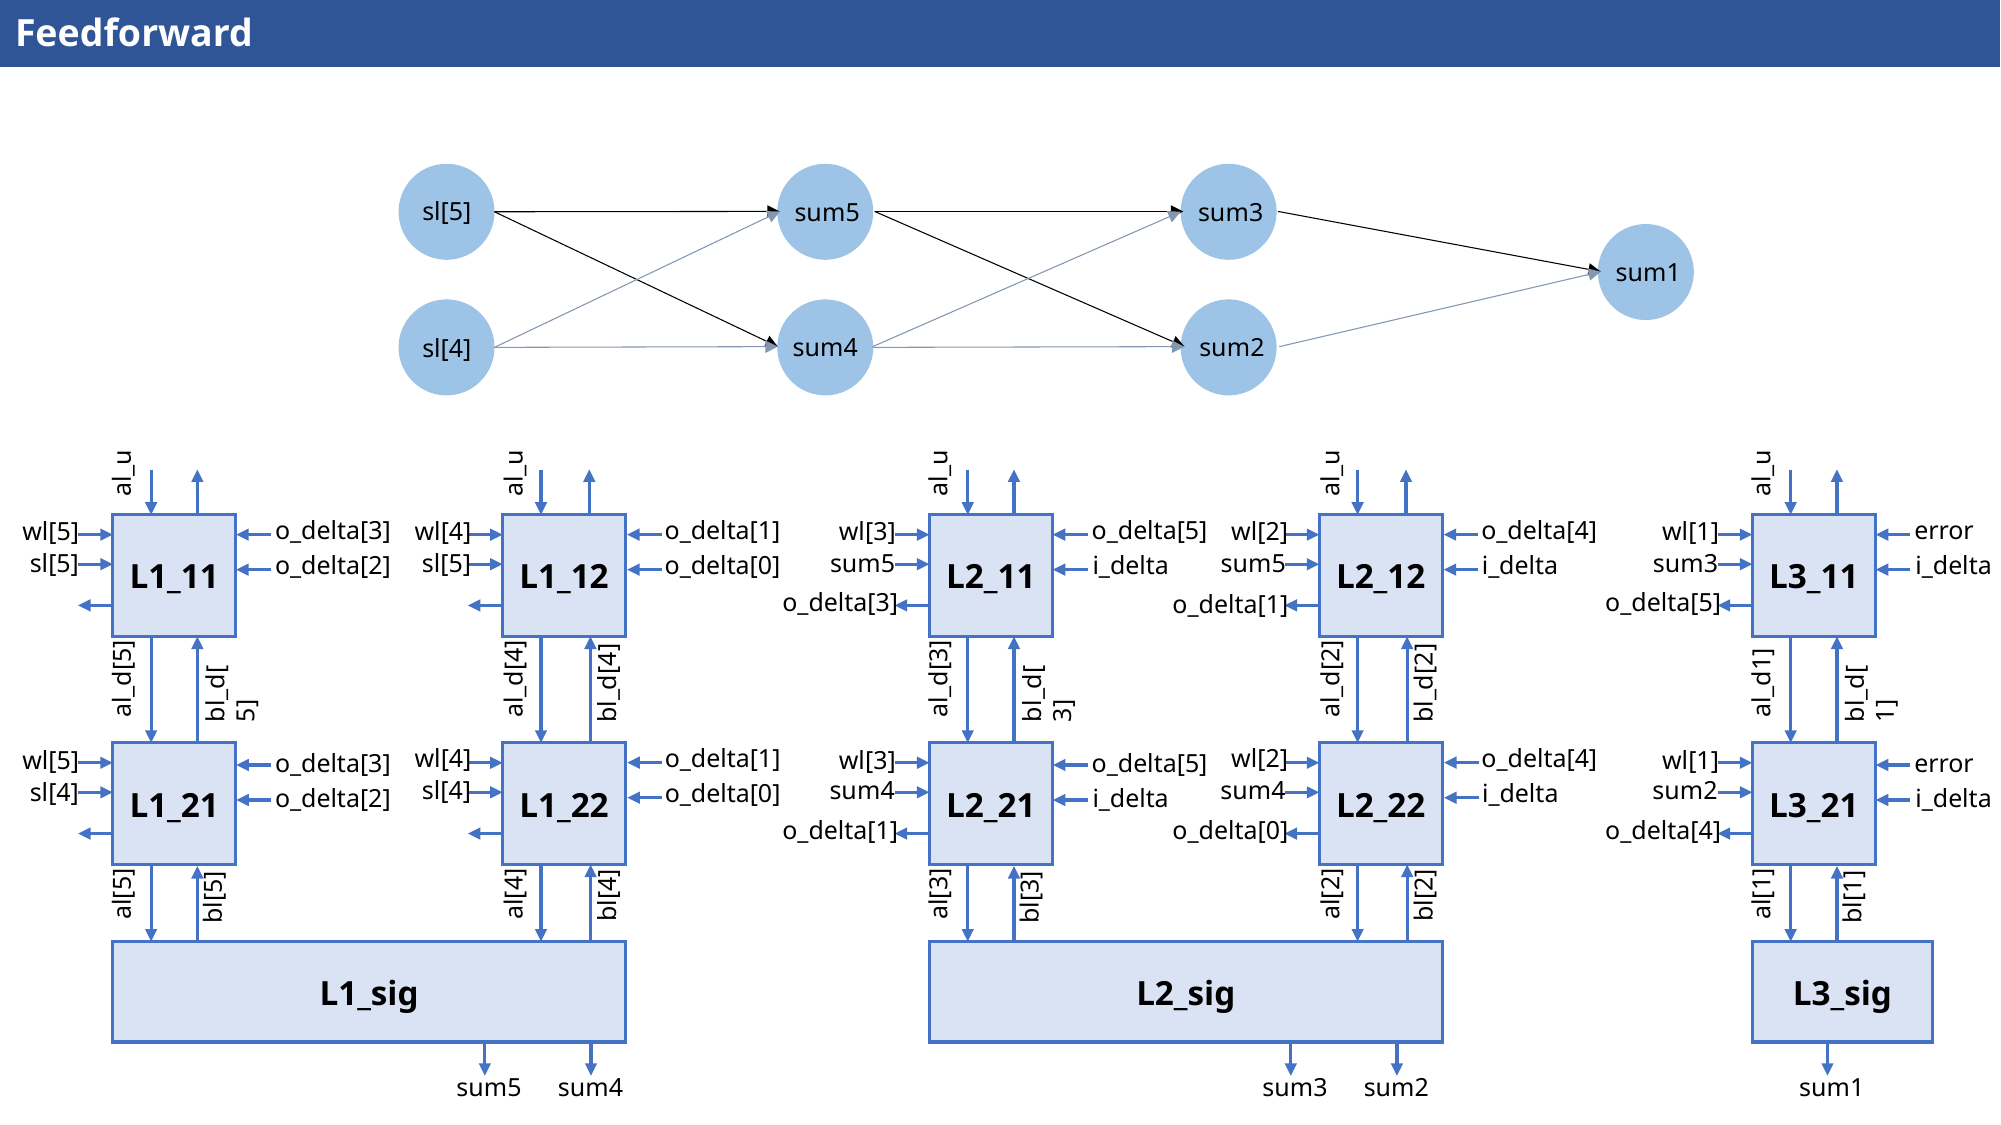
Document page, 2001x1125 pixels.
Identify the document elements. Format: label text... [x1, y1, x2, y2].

text_box al[3] [915, 870, 967, 935]
text_box sum3 [1183, 189, 1279, 234]
text_box o_delta[2] [260, 775, 406, 820]
text_box o_delta[5] [1076, 740, 1223, 785]
text_box sum5 [815, 539, 910, 578]
text_box wl[1] [1647, 508, 1734, 553]
text_box i_delta [1077, 775, 1184, 820]
text_box bl_d[4] [591, 645, 645, 738]
text_box o_delta[1] [767, 807, 913, 853]
text_box wl[3] [824, 736, 911, 782]
text_box wl[3] [824, 508, 911, 553]
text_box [1277, 271, 1603, 347]
text_box o_delta[2] [260, 542, 406, 587]
text_box L2_12 [1318, 514, 1443, 638]
text_box bl_d[2] [1400, 645, 1407, 738]
text_box sum2 [1184, 324, 1280, 369]
text_box Feedforward [0, 1, 268, 62]
text_box wl[2] [1223, 508, 1303, 553]
text_box [0, 0, 2000, 67]
text_box al[5] [98, 870, 151, 935]
text_box sum3 [1247, 1064, 1343, 1109]
text_box L3_sig [1751, 940, 1934, 1043]
text_box al[1] [1738, 870, 1790, 935]
text_box sum5 [441, 1064, 537, 1109]
text_box o_delta[0] [649, 542, 796, 587]
text_box sl[4] [407, 324, 487, 370]
text_box o_delta[4] [1466, 507, 1612, 552]
text_box bl[4] [591, 870, 645, 937]
text_box bl_d[1] [1831, 642, 1836, 737]
text_box L2_21 [928, 742, 1054, 866]
text_box sum5 [779, 189, 875, 234]
text_box sum4 [814, 767, 910, 807]
text_box sl[4] [407, 767, 486, 812]
text_box al_d[3] [915, 642, 967, 733]
text_box bl[3] [1015, 872, 1067, 939]
text_box [1179, 348, 1184, 368]
text_box i_delta [1467, 542, 1574, 587]
text_box [1185, 162, 1272, 189]
text_box sl[4] [14, 768, 94, 814]
text_box [781, 162, 869, 189]
text_box o_delta[3] [260, 507, 406, 542]
text_box L1_21 [112, 742, 237, 866]
text_box L2_22 [1318, 742, 1443, 866]
text_box bl[1] [1838, 872, 1890, 939]
text_box [782, 234, 869, 261]
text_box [1181, 211, 1186, 346]
text_box al[2] [1307, 870, 1357, 935]
text_box al_d1] [1791, 650, 1799, 733]
text_box [1603, 294, 1690, 322]
text_box wl[4] [406, 508, 487, 553]
text_box sum2 [1637, 767, 1733, 807]
text_box wl[5] [7, 508, 95, 553]
text_box L3_21 [1751, 742, 1877, 866]
text_box al_d[2] [1358, 642, 1368, 733]
text_box sum3 [1638, 539, 1733, 578]
text_box wl[4] [399, 735, 487, 780]
text_box al[5] [152, 870, 160, 935]
text_box L1_11 [112, 514, 237, 638]
text_box bl_d[5] [192, 642, 197, 737]
text_box [1603, 223, 1690, 249]
text_box bl[1] [1829, 872, 1836, 939]
text_box o_delta[3] [767, 578, 913, 624]
text_box L1_22 [502, 742, 627, 866]
text_box al_d[4] [542, 642, 551, 733]
text_box [781, 369, 870, 397]
text_box [1184, 369, 1273, 397]
text_box al_d[5] [98, 642, 151, 733]
text_box o_delta[5] [1590, 578, 1736, 624]
text_box o_delta[5] [1076, 507, 1223, 552]
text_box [871, 211, 1181, 347]
text_box [1179, 193, 1183, 210]
text_box al_u [1738, 451, 1799, 512]
text_box sl[5] [14, 539, 94, 585]
text_box L3_11 [1751, 514, 1877, 638]
text_box al[4] [542, 870, 551, 935]
text_box bl[2] [1400, 870, 1407, 937]
text_box o_delta[1] [650, 735, 796, 770]
text_box o_delta[4] [1590, 807, 1736, 853]
text_box sum4 [1205, 767, 1301, 807]
text_box wl[1] [1647, 736, 1734, 782]
text_box L1_sig [112, 940, 627, 1043]
text_box o_delta[3] [260, 740, 406, 775]
text_box [397, 162, 496, 261]
text_box i_delta [1900, 542, 2000, 587]
text_box bl_d[1] [1838, 642, 1893, 737]
text_box L1_12 [502, 514, 627, 638]
text_box al[1] [1791, 870, 1799, 935]
text_box error [1899, 507, 1989, 552]
text_box al_d[4] [490, 642, 540, 733]
text_box al[3] [968, 870, 976, 935]
text_box sl[5] [407, 539, 486, 585]
text_box bl[3] [1006, 872, 1013, 939]
text_box bl[4] [583, 870, 590, 937]
text_box L2_sig [928, 940, 1443, 1043]
text_box o_delta[4] [1466, 735, 1613, 780]
text_box al_u [915, 451, 976, 512]
text_box L2_11 [928, 514, 1054, 638]
text_box sl[5] [407, 187, 487, 233]
text_box bl[5] [198, 872, 251, 939]
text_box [1276, 211, 1603, 272]
text_box bl_d[5] [198, 642, 253, 737]
text_box al_d[3] [968, 642, 976, 733]
text_box o_delta[0] [1157, 807, 1304, 853]
text_box bl[5] [189, 872, 197, 939]
text_box i_delta [1900, 775, 2000, 820]
text_box sum5 [1205, 539, 1301, 581]
text_box o_delta[1] [649, 507, 796, 542]
text_box al_u [490, 451, 551, 512]
text_box sum1 [1784, 1064, 1880, 1109]
text_box bl[2] [1408, 870, 1461, 937]
text_box i_delta [1077, 542, 1184, 587]
text_box error [1899, 740, 1989, 785]
text_box al_d1] [1738, 650, 1790, 733]
text_box al_u [1307, 451, 1368, 512]
text_box o_delta[0] [650, 770, 796, 815]
text_box wl[2] [1216, 735, 1303, 780]
text_box al[2] [1358, 870, 1368, 935]
text_box bl_d[4] [583, 645, 590, 738]
text_box sum1 [1603, 249, 1696, 294]
text_box al_d[5] [152, 642, 160, 733]
text_box wl[5] [7, 736, 95, 782]
text_box o_delta[1] [1157, 581, 1304, 626]
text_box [494, 211, 782, 348]
text_box i_delta [1467, 770, 1574, 815]
text_box [782, 298, 869, 324]
text_box sum2 [1348, 1064, 1444, 1109]
text_box al_u [98, 451, 160, 512]
text_box sum4 [543, 1064, 638, 1109]
text_box al[4] [490, 870, 540, 935]
text_box bl_d[2] [1408, 645, 1461, 738]
text_box al_d[2] [1307, 642, 1357, 733]
text_box bl_d[3] [1008, 642, 1013, 737]
text_box sum4 [777, 324, 873, 369]
text_box [1186, 298, 1272, 324]
text_box [1186, 234, 1273, 261]
text_box [397, 298, 496, 397]
text_box bl_d[3] [1015, 642, 1070, 737]
